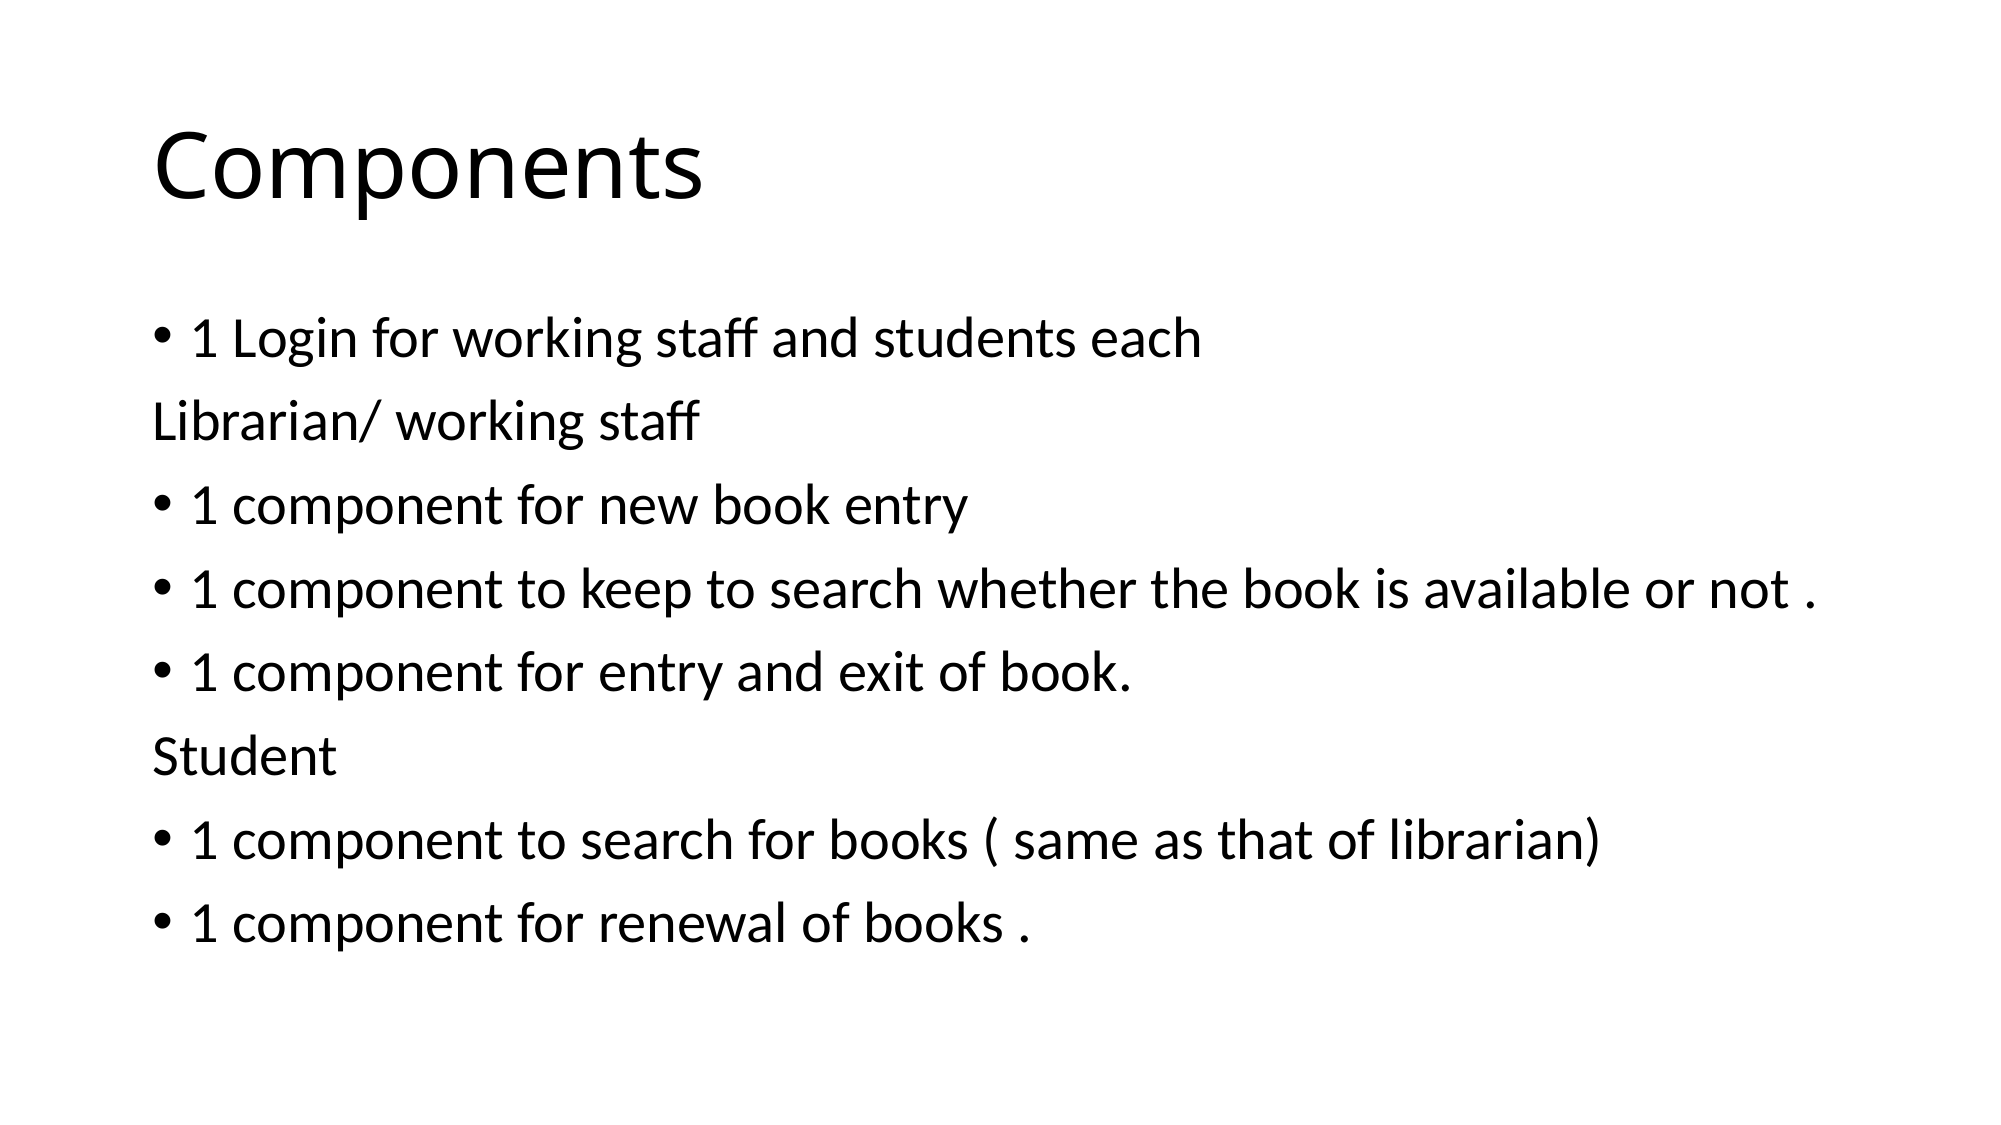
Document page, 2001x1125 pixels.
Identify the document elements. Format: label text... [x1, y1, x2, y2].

title Components [137, 59, 1863, 278]
list 1 Login for working staff and students each Librarian/ working staff 1 component for new book entry 1 component to keep to search whether the book is available or not . 1 component for entry and exit of book. Student 1 component to search for books ( same as that of librarian) 1 component for renewal of books . [137, 299, 1863, 1014]
